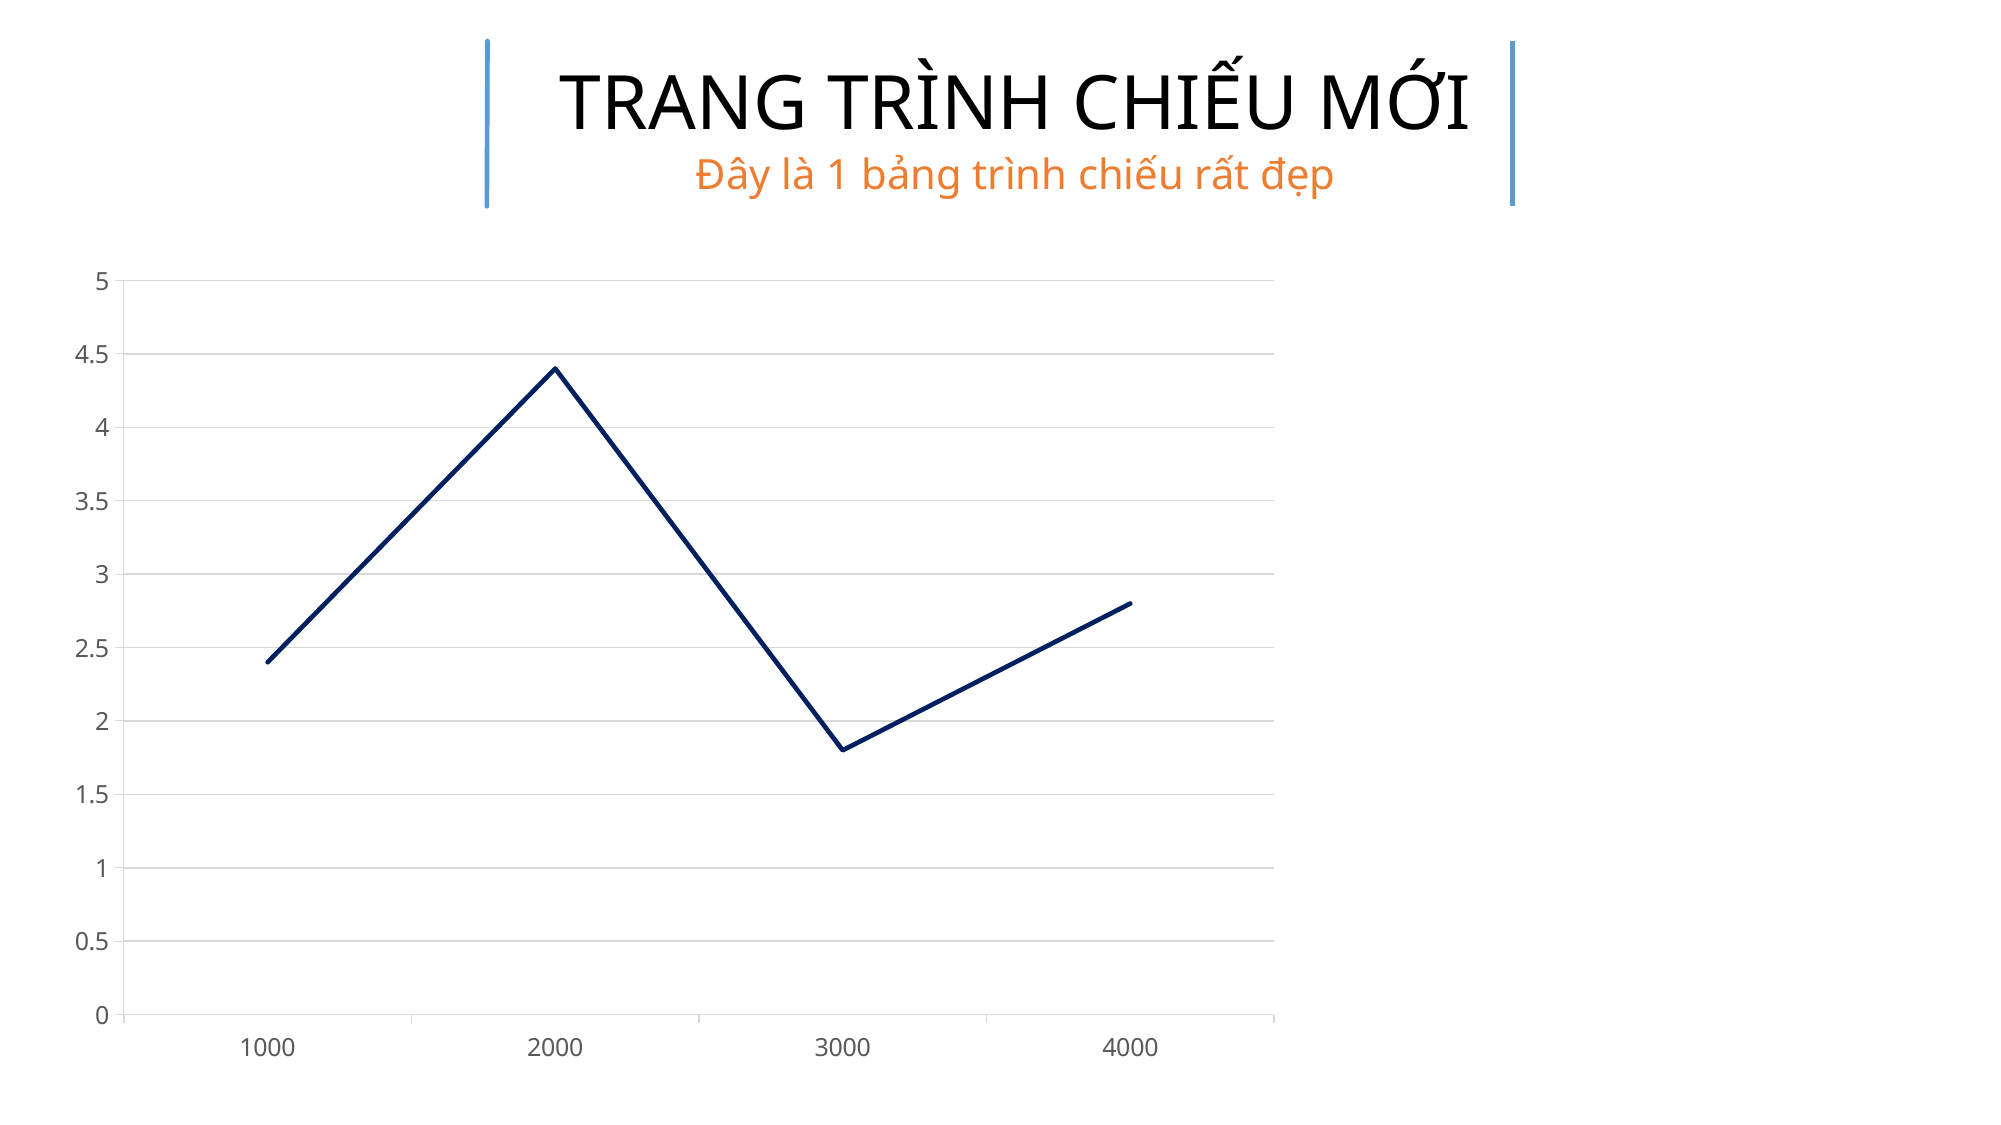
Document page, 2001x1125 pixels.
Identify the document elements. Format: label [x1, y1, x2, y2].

chart [49, 246, 1300, 1081]
text_box [353, 40, 1678, 207]
